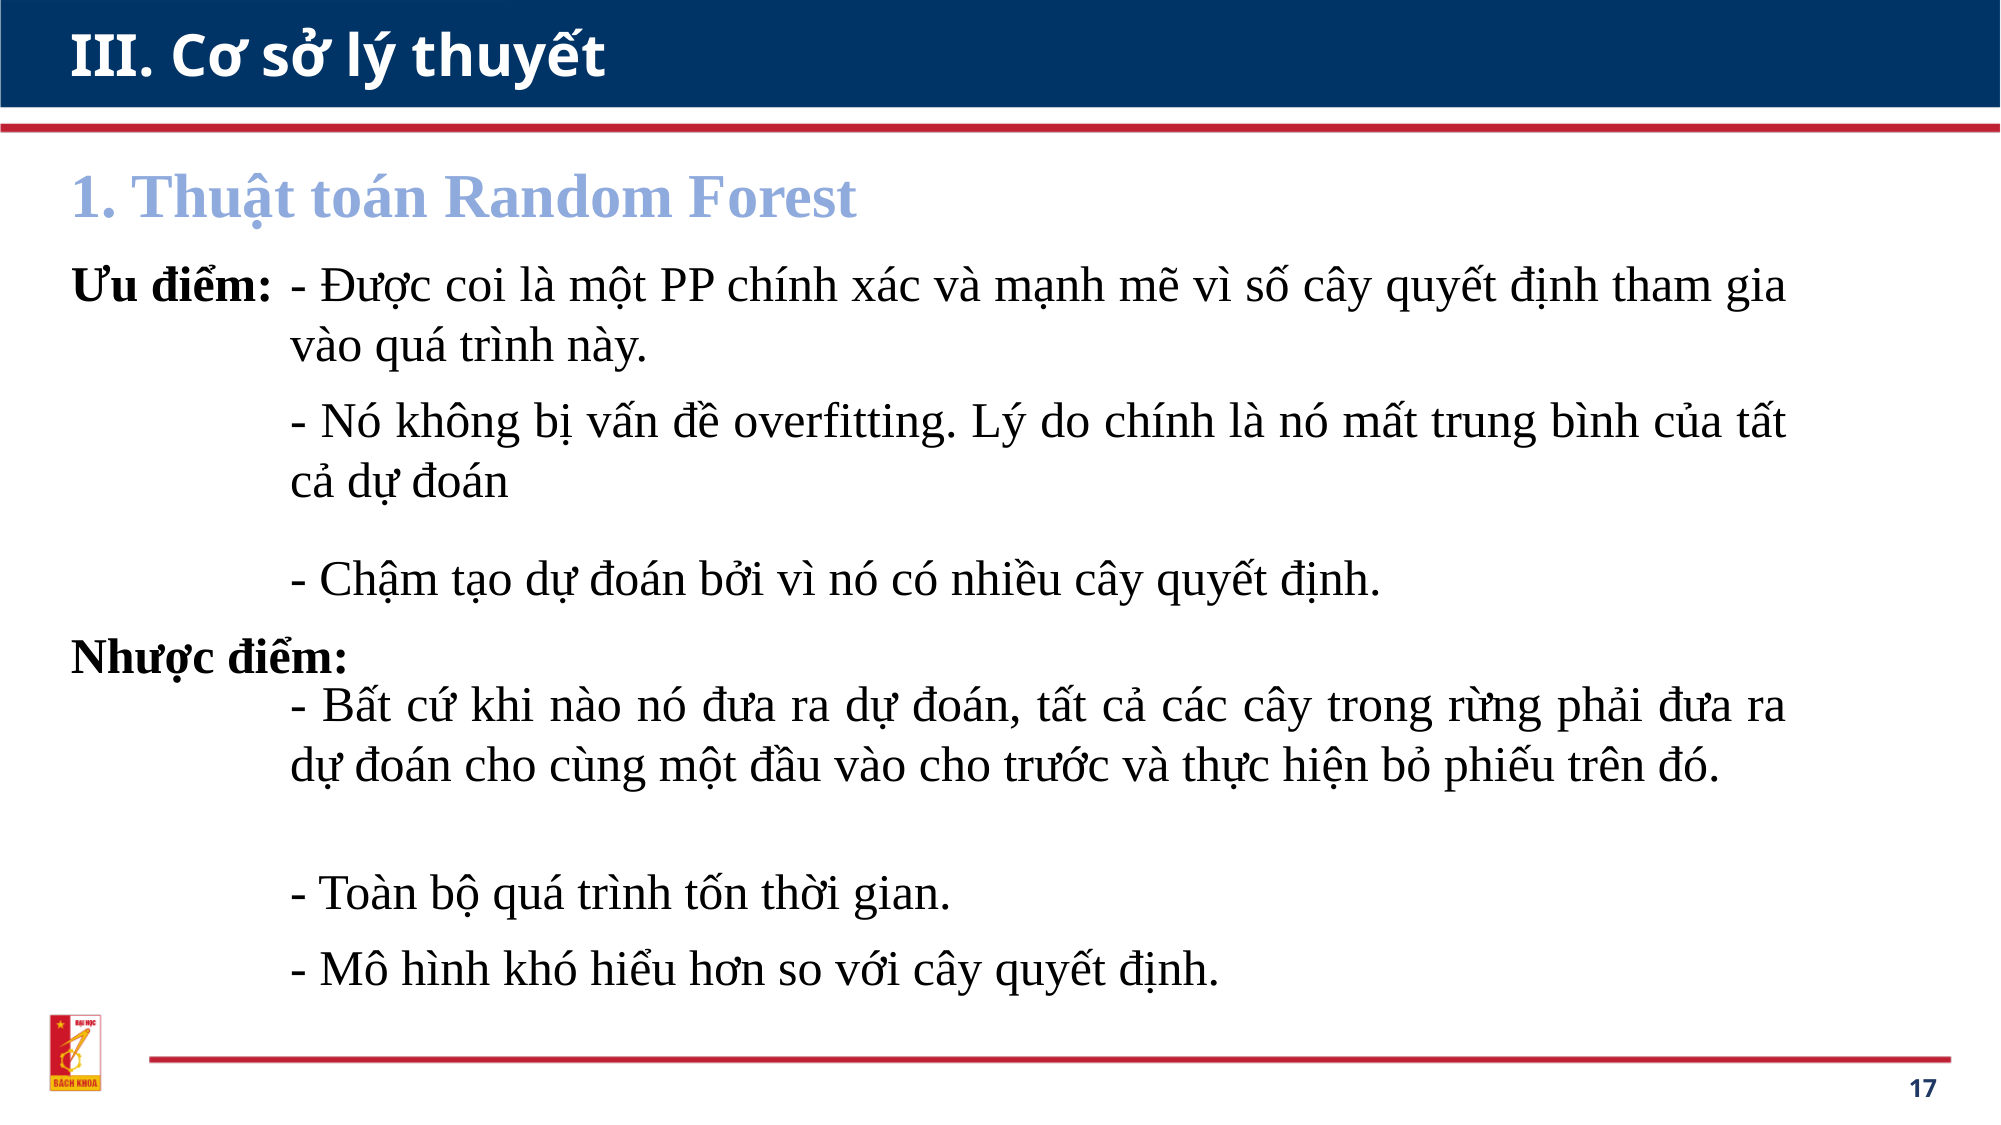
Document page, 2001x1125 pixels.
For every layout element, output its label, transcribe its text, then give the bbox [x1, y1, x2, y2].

text_box Nhược điểm: [56, 616, 391, 692]
text_box - Nó không bị vấn đề overfitting. Lý do chính là nó mất trung bình của tất cả dự đoán [275, 380, 1803, 516]
slide_number 17 [1502, 1065, 1953, 1125]
text_box - Bất cứ khi nào nó đưa ra dự đoán, tất cả các cây trong rừng phải đưa ra dự đoán cho cùng một đầu vào cho trước và thực hiện bỏ phiếu trên đó. [275, 663, 1803, 799]
title III. Cơ sở lý thuyết [55, 18, 1945, 90]
text_box - Được coi là một PP chính xác và mạnh mẽ vì số cây quyết định tham gia vào quá trình này. [275, 244, 1803, 379]
text_box - Toàn bộ quá trình tốn thời gian. [275, 852, 1803, 928]
text_box - Chậm tạo dự đoán bởi vì nó có nhiều cây quyết định. [275, 538, 1803, 614]
text_box 1. Thuật toán Random Forest [55, 139, 1803, 263]
text_box - Mô hình khó hiểu hơn so với cây quyết định. [275, 928, 1803, 1004]
picture [0, 0, 2001, 1125]
text_box Ưu điểm: [56, 244, 275, 319]
